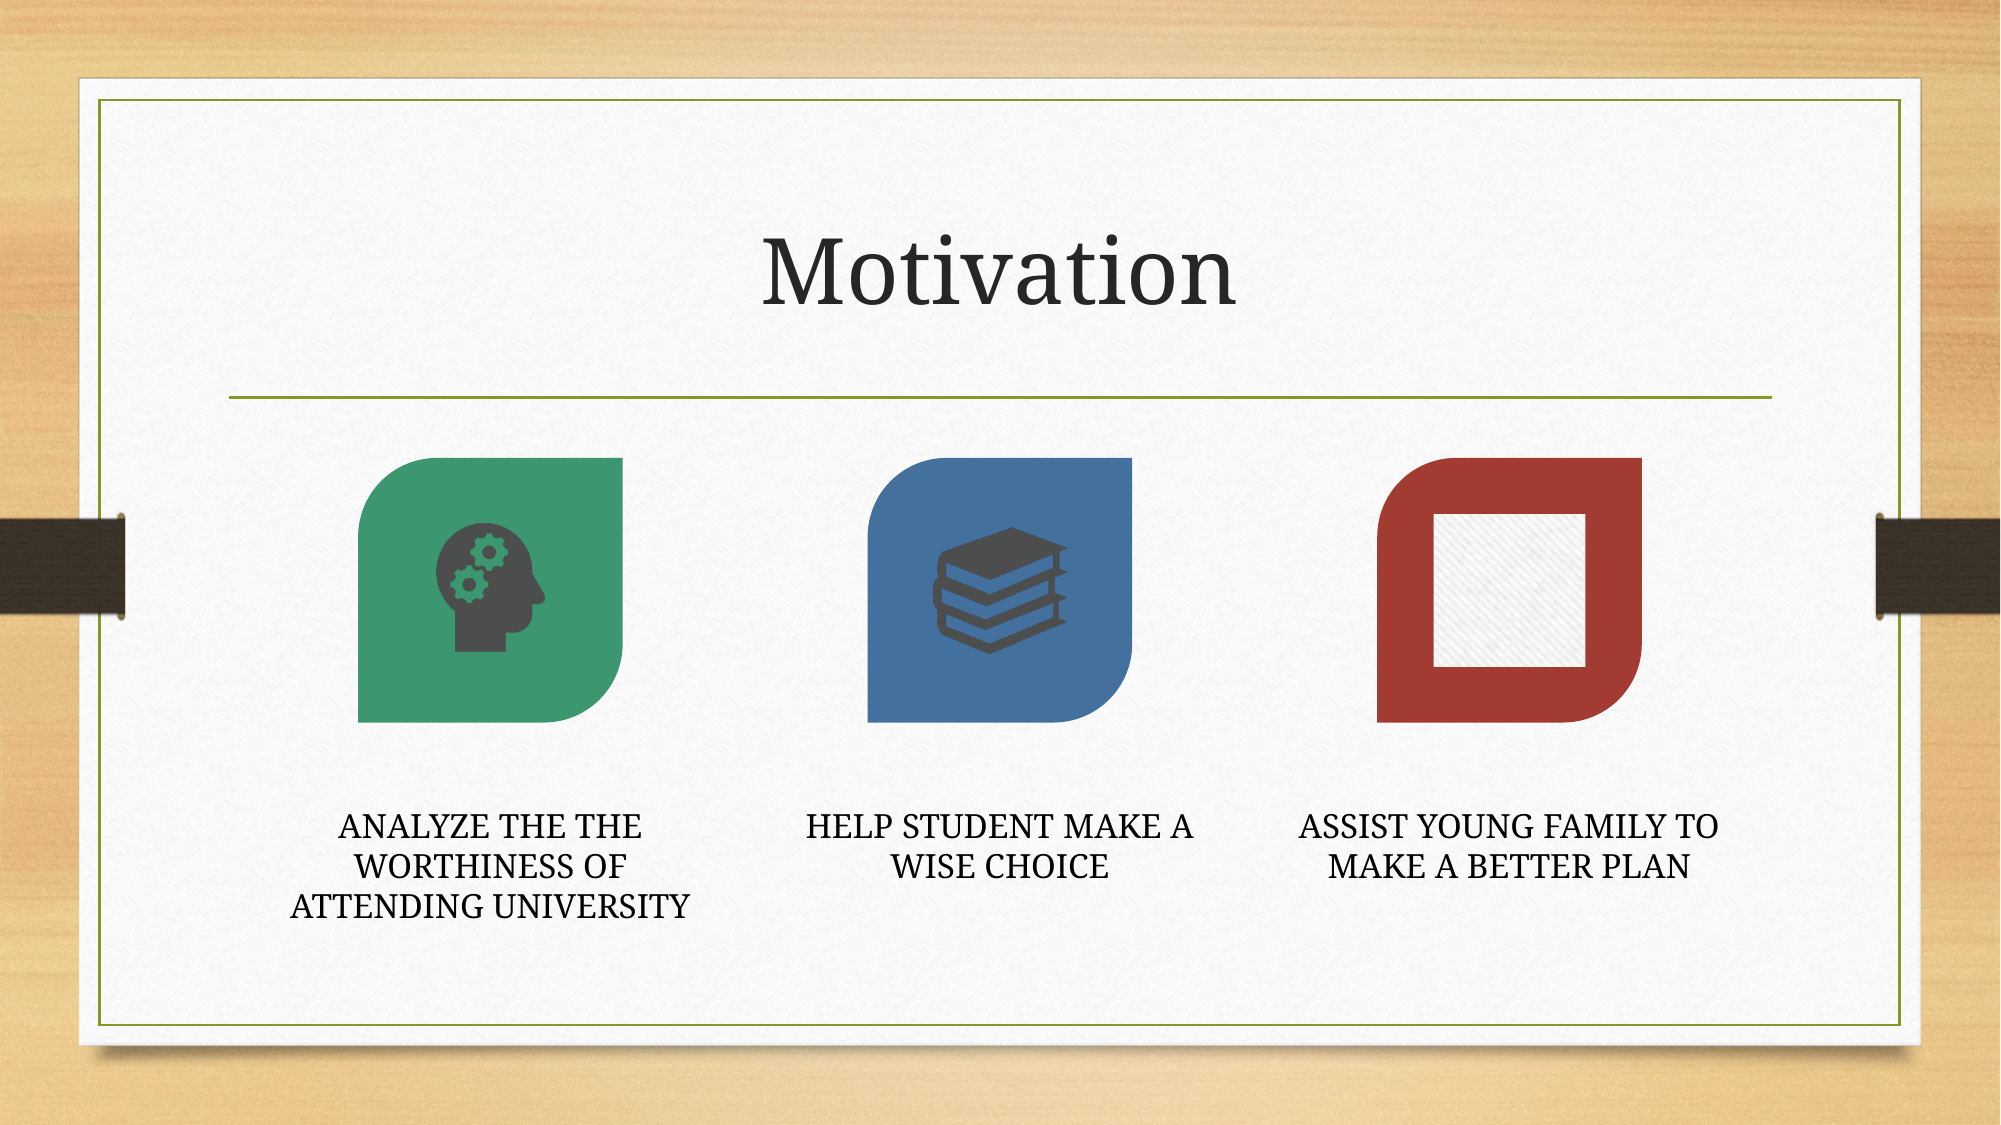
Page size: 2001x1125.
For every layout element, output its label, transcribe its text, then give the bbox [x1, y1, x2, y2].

picture [0, 0, 2001, 1125]
title Motivation [212, 161, 1788, 375]
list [212, 454, 1788, 927]
